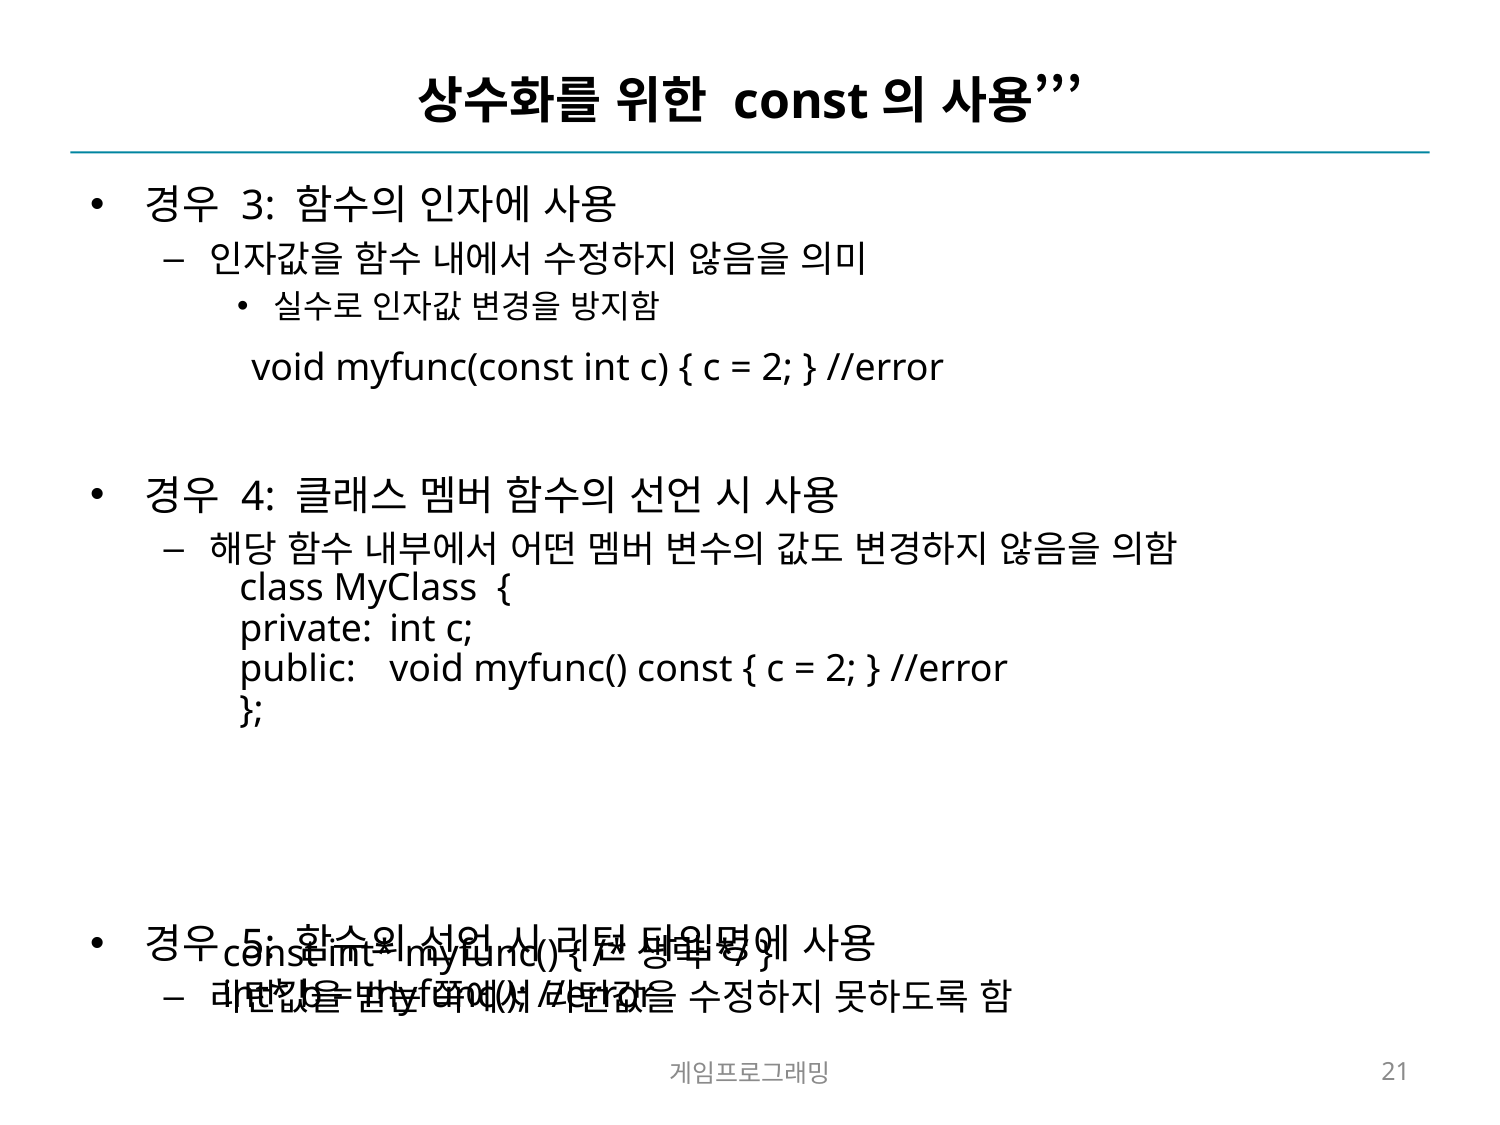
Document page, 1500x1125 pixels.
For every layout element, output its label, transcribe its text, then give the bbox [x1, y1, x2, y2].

footer 게임프로그래밍 [512, 1042, 988, 1103]
text_box void myfunc(const int c) { c = 2; } //error [236, 341, 961, 397]
slide_number 21 [1074, 1042, 1425, 1103]
text_box class MyClass { private: int c; public: void myfunc() const { c = 2; } //error }; [224, 560, 1024, 738]
title 상수화를 위한 const의 사용’’’ [74, 44, 1426, 153]
text_box const int* myfunc() { /*생략*/ } int* b = myfunc(); //error [207, 927, 789, 1023]
list 경우 3: 함수의 인자에 사용 인자값을 함수 내에서 수정하지 않음을 의미 실수로 인자값 변경을 방지함 경우 4: 클래스 멤버 함수의 선언 시 사용 해당 함수 내부에서 어떤 멤버 변수의 값도 변경하지 않음을 의함 경우 5: 함수의 선언 시 리턴 타입명에 사용 리턴값을 받는 쪽에서 리턴값을 수정하지 못하도록 함 [74, 171, 1426, 1032]
